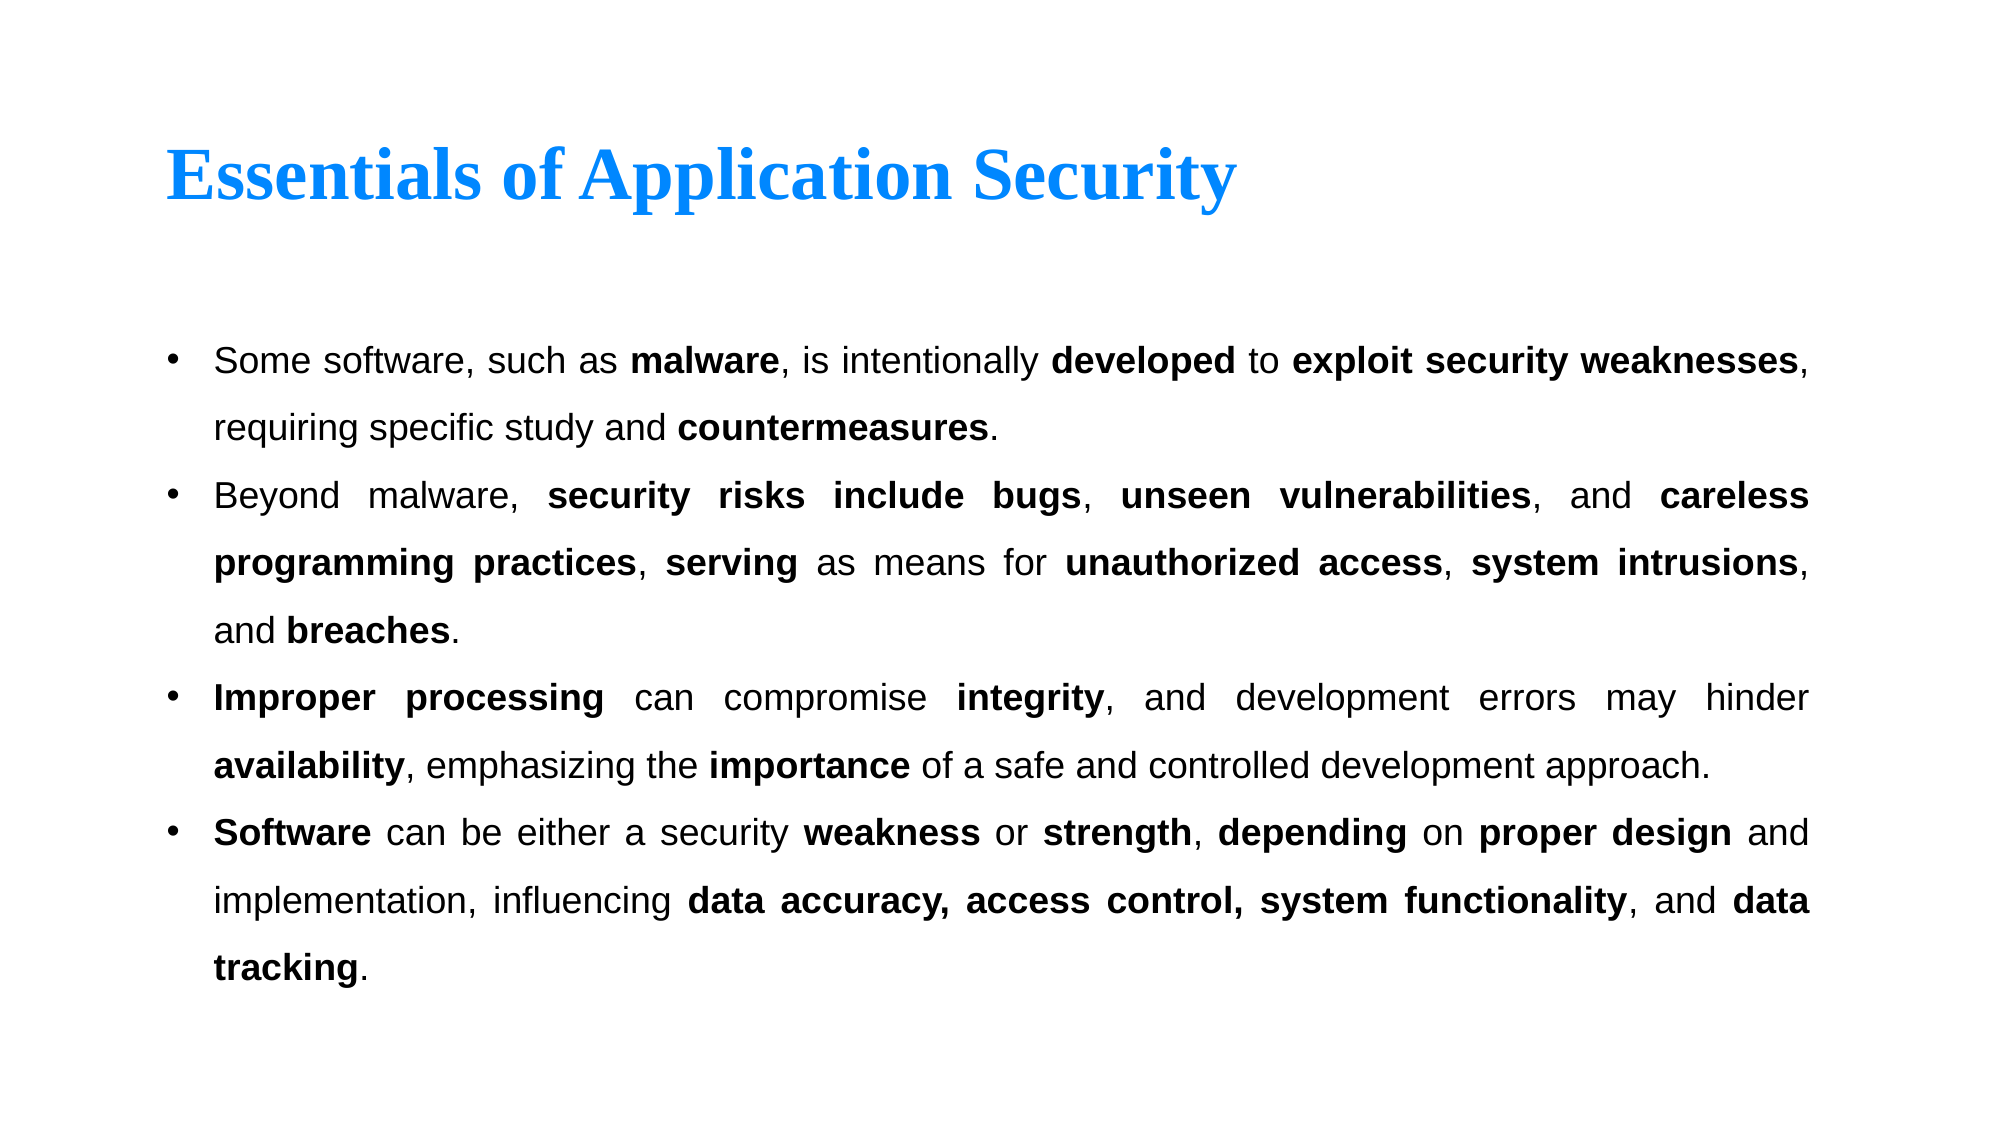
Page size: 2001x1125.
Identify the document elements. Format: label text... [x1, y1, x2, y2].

text_box Some software, such as malware, is intentionally developed to exploit security weaknesses, requiring specific study and countermeasures. Beyond malware, security risks include bugs, unseen vulnerabilities, and careless programming practices, serving as means for unauthorized access, system intrusions, and breaches. Improper processing can compromise integrity, and development errors may hinder availability, emphasizing the importance of a safe and controlled development approach. Software can be either a security weakness or strength, depending on proper design and implementation, influencing data accuracy, access control, system functionality, and data tracking. [151, 306, 1825, 996]
text_box Essentials of Application Security [151, 110, 1878, 222]
